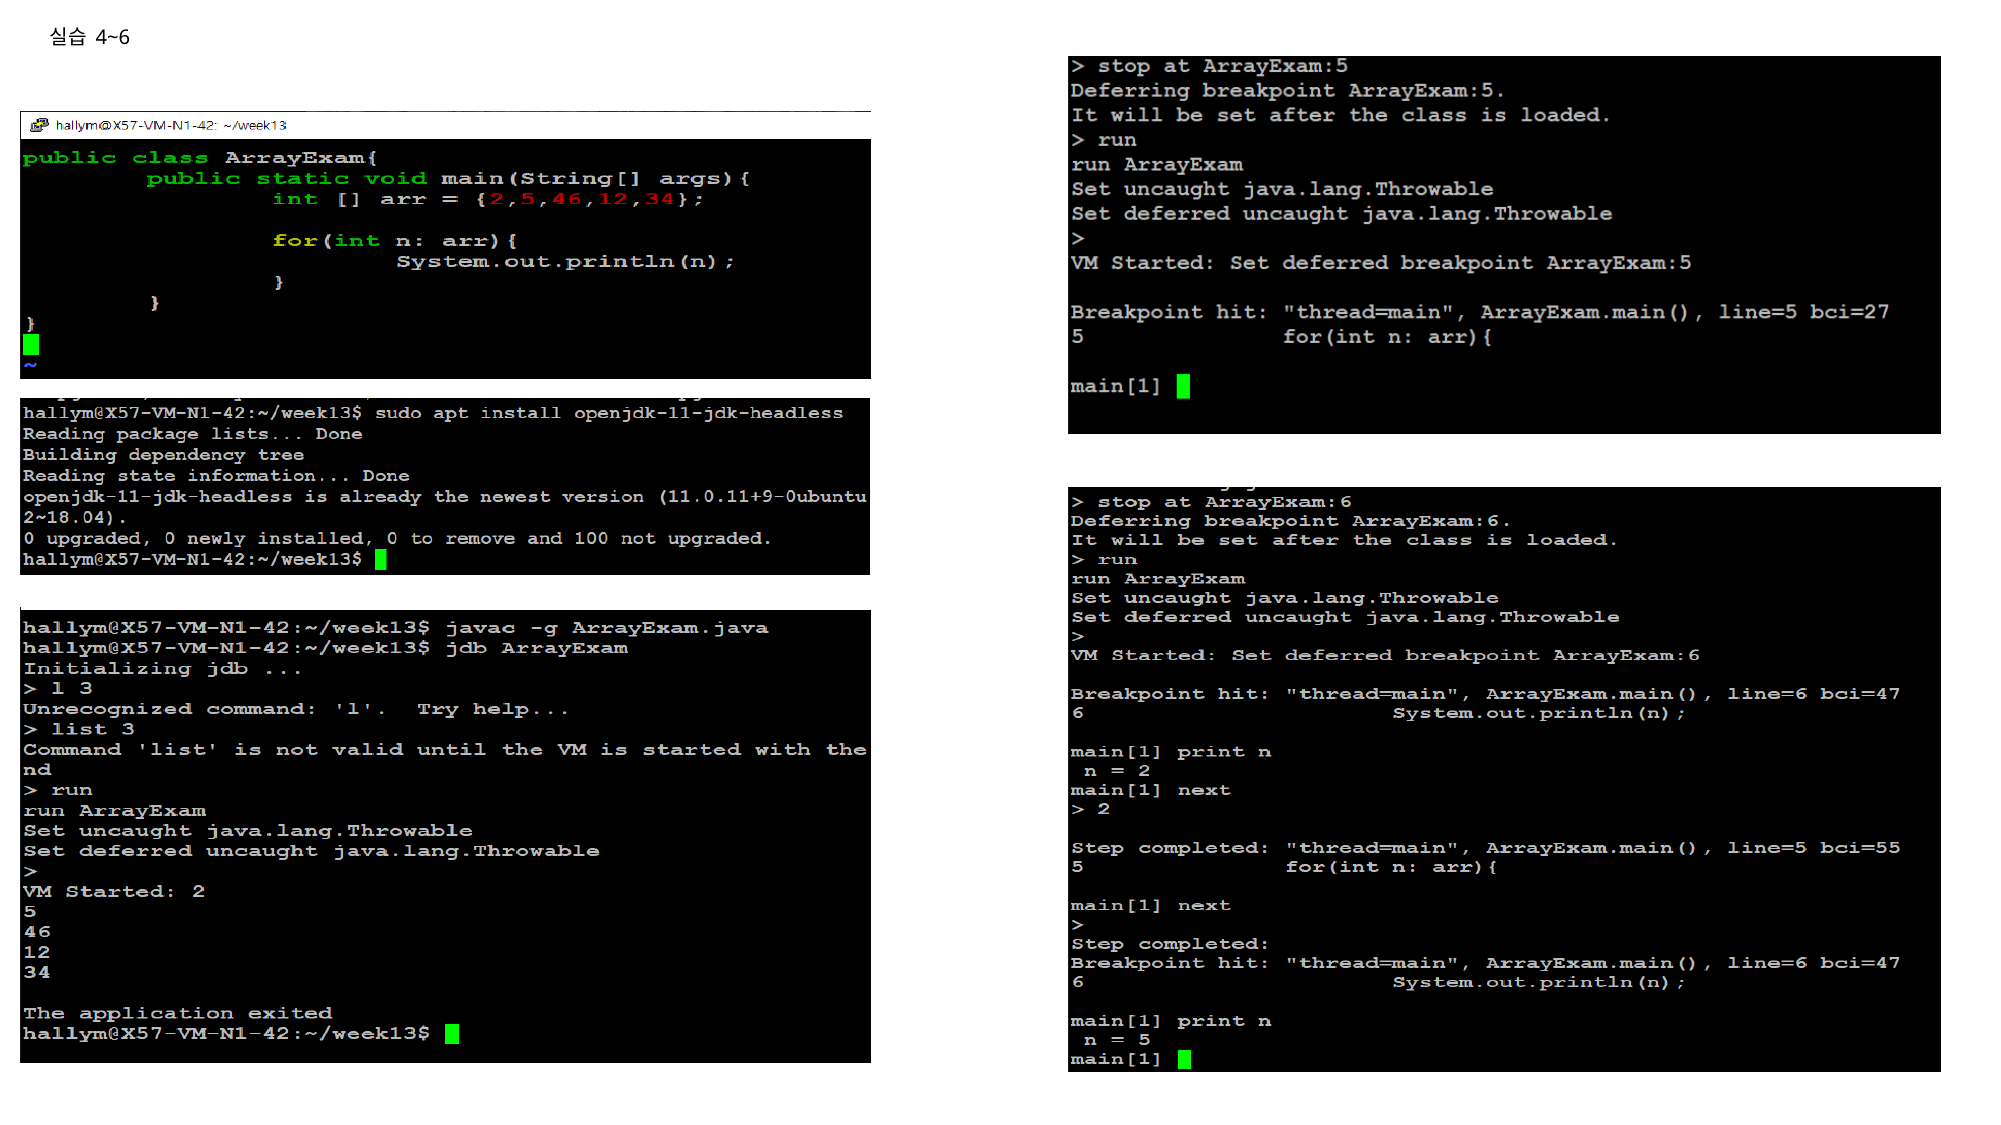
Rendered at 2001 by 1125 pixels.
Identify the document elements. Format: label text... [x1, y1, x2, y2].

picture [20, 607, 871, 1063]
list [20, 111, 871, 379]
picture [1068, 56, 1941, 434]
picture [1068, 487, 1941, 1072]
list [20, 398, 871, 575]
title 실습 4~6 [34, 19, 223, 57]
